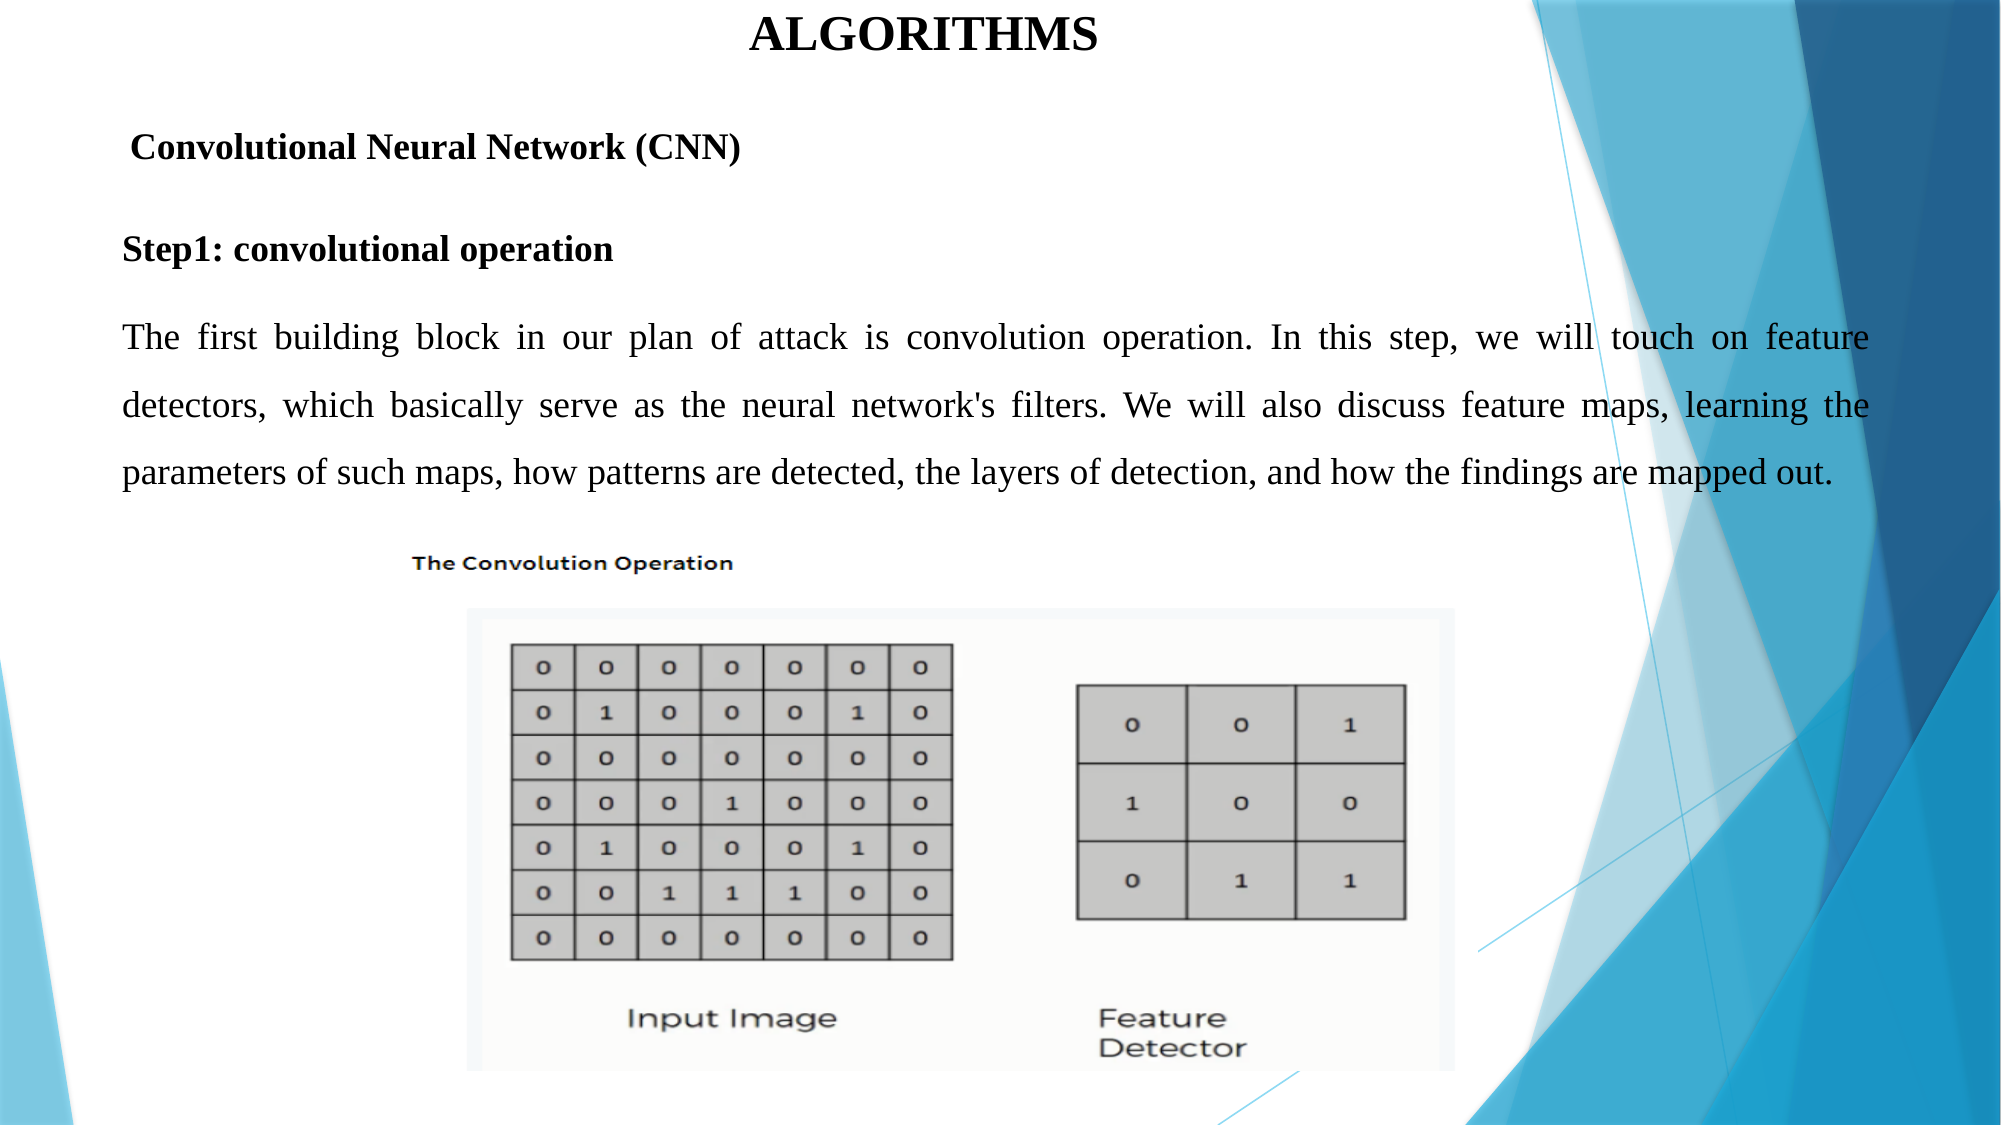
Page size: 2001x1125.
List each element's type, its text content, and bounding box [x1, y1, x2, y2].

text_box ALGORITHMS [734, 0, 1194, 116]
picture [391, 547, 1479, 1071]
text_box Step1: convolutional operation The first building block in our plan of attack is convolution operation. In this step, we will touch on feature detectors, which basically serve as the neural network's filters. We will also discuss feature maps, learning the parameters of such maps, how patterns are detected, the layers of detection, and how the findings are mapped out. [107, 193, 1888, 500]
text_box Convolutional Neural Network (CNN) [115, 115, 757, 175]
